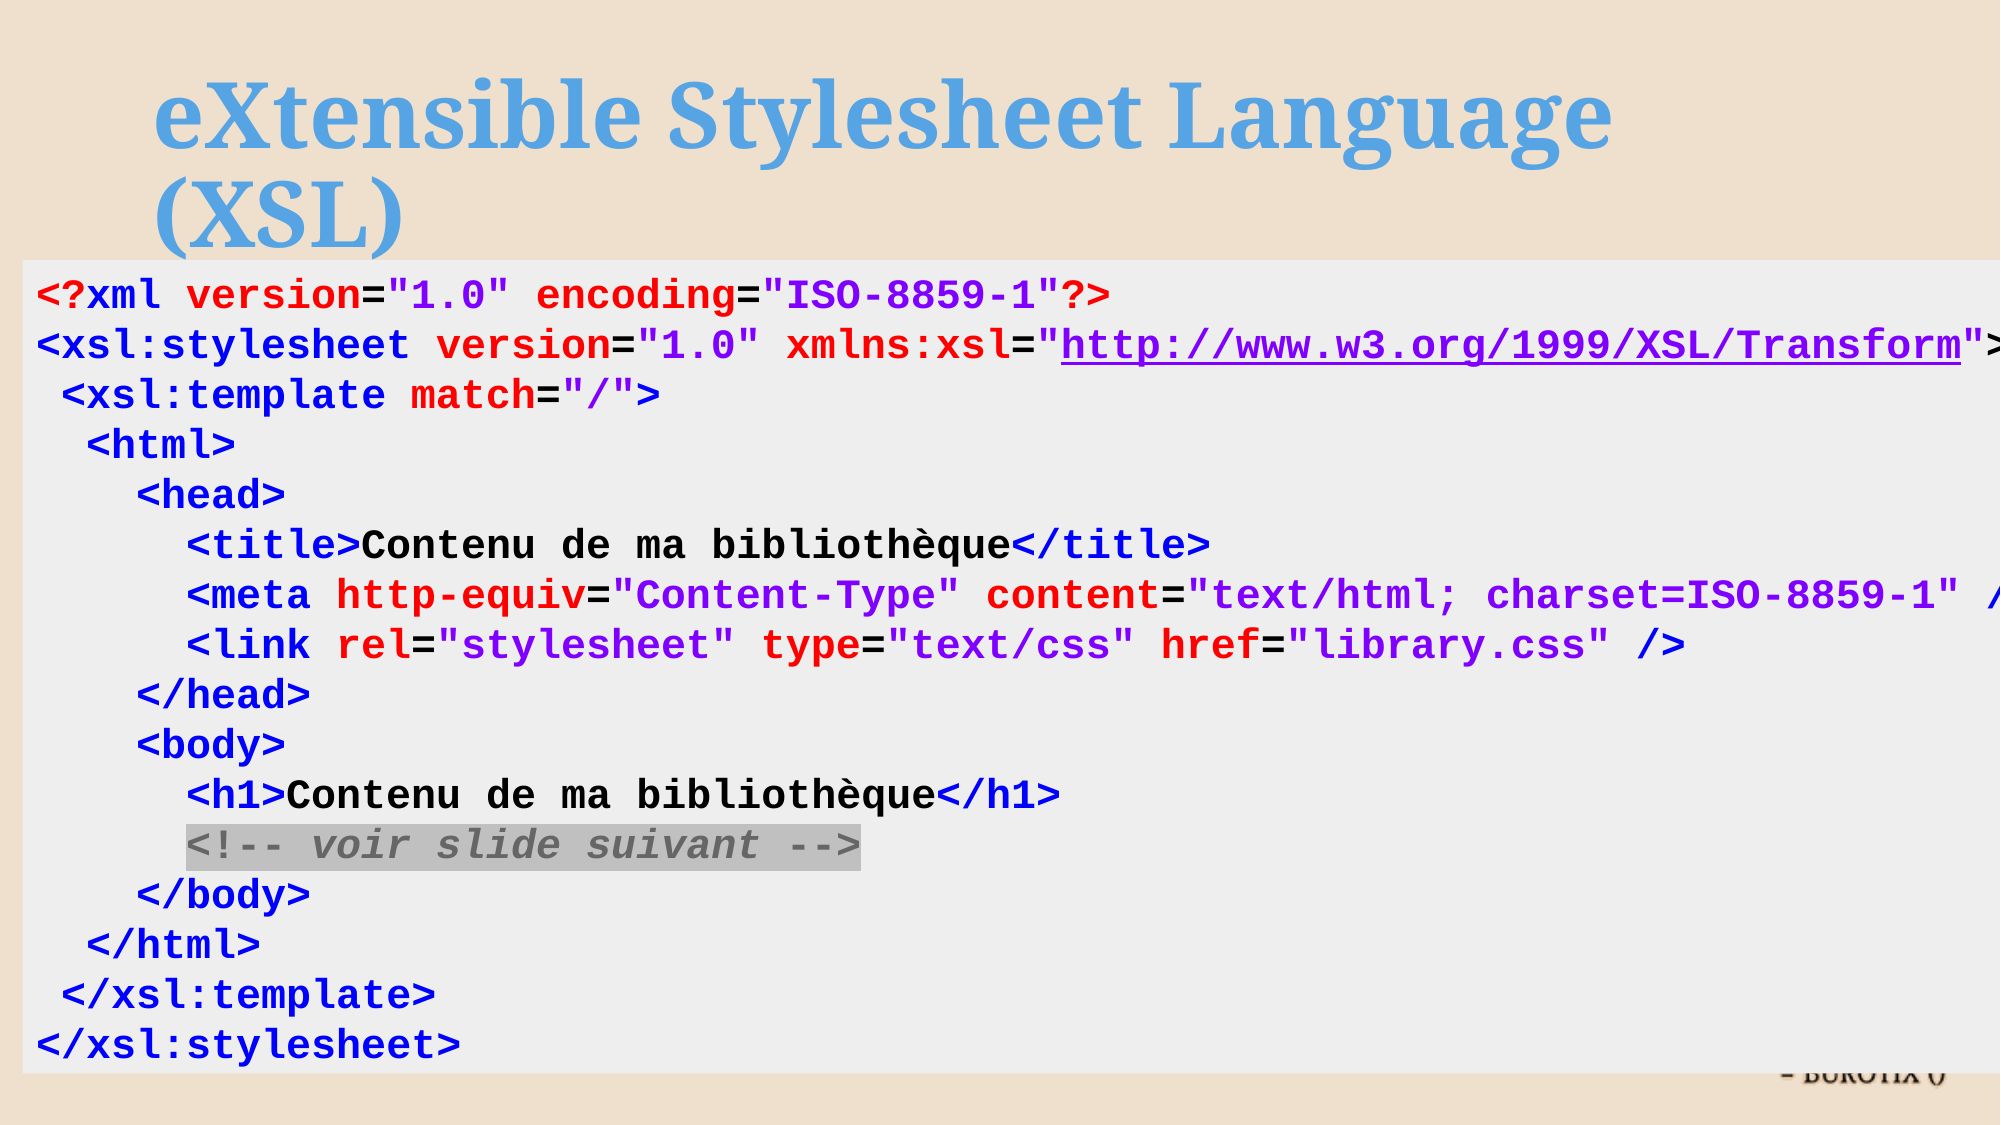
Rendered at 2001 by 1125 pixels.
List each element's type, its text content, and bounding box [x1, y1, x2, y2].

text_box <?xml version="1.0" encoding="ISO-8859-1"?> <xsl:stylesheet version="1.0" xmlns:xsl="http://www.w3.org/1999/XSL/Transform"> <xsl:template match="/"> <html> <head> <title>Contenu de ma bibliothèque</title> <meta http-equiv="Content-Type" content="text/html; charset=ISO-8859-1" /> <link rel="stylesheet" type="text/css" href="library.css" /> </head> <body> <h1>Contenu de ma bibliothèque</h1> <!-- voir slide suivant --> </body> </html> </xsl:template> </xsl:stylesheet> [22, 259, 2000, 1074]
title eXtensible Stylesheet Language (XSL) [137, 62, 1863, 259]
picture [1776, 1074, 1949, 1089]
